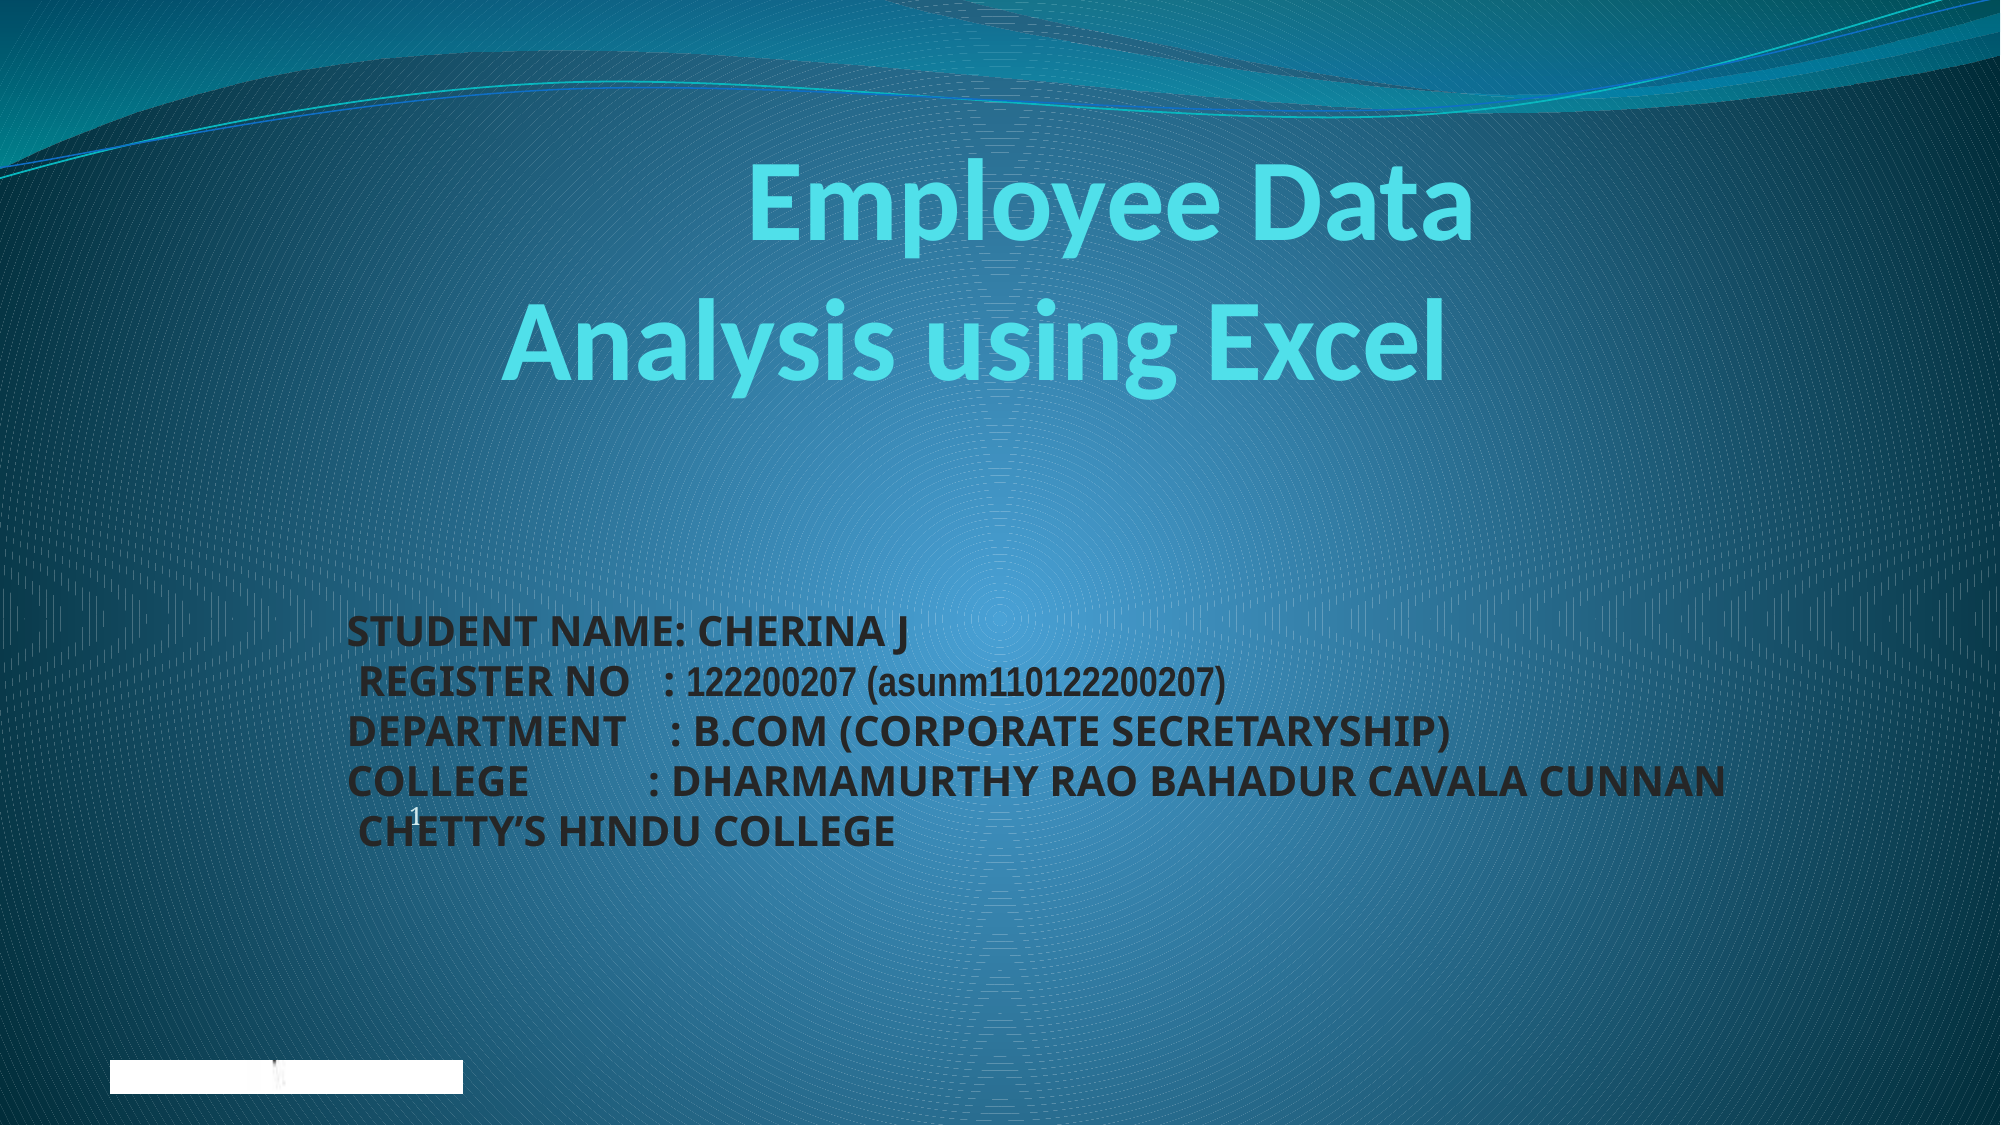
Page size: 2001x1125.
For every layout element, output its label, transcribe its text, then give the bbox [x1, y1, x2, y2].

title Employee Data Analysis using Excel [0, 121, 1478, 544]
text_box STUDENT NAME: CHERINA J REGISTER NO : 122200207 (asunm110122200207) DEPARTMENT : B.COM (CORPORATE SECRETARYSHIP) COLLEGE : DHARMAMURTHY RAO BAHADUR CAVALA CUNNAN CHETTY’S HINDU COLLEGE [331, 597, 1745, 863]
slide_number 1 [289, 181, 424, 835]
picture [110, 1060, 463, 1094]
